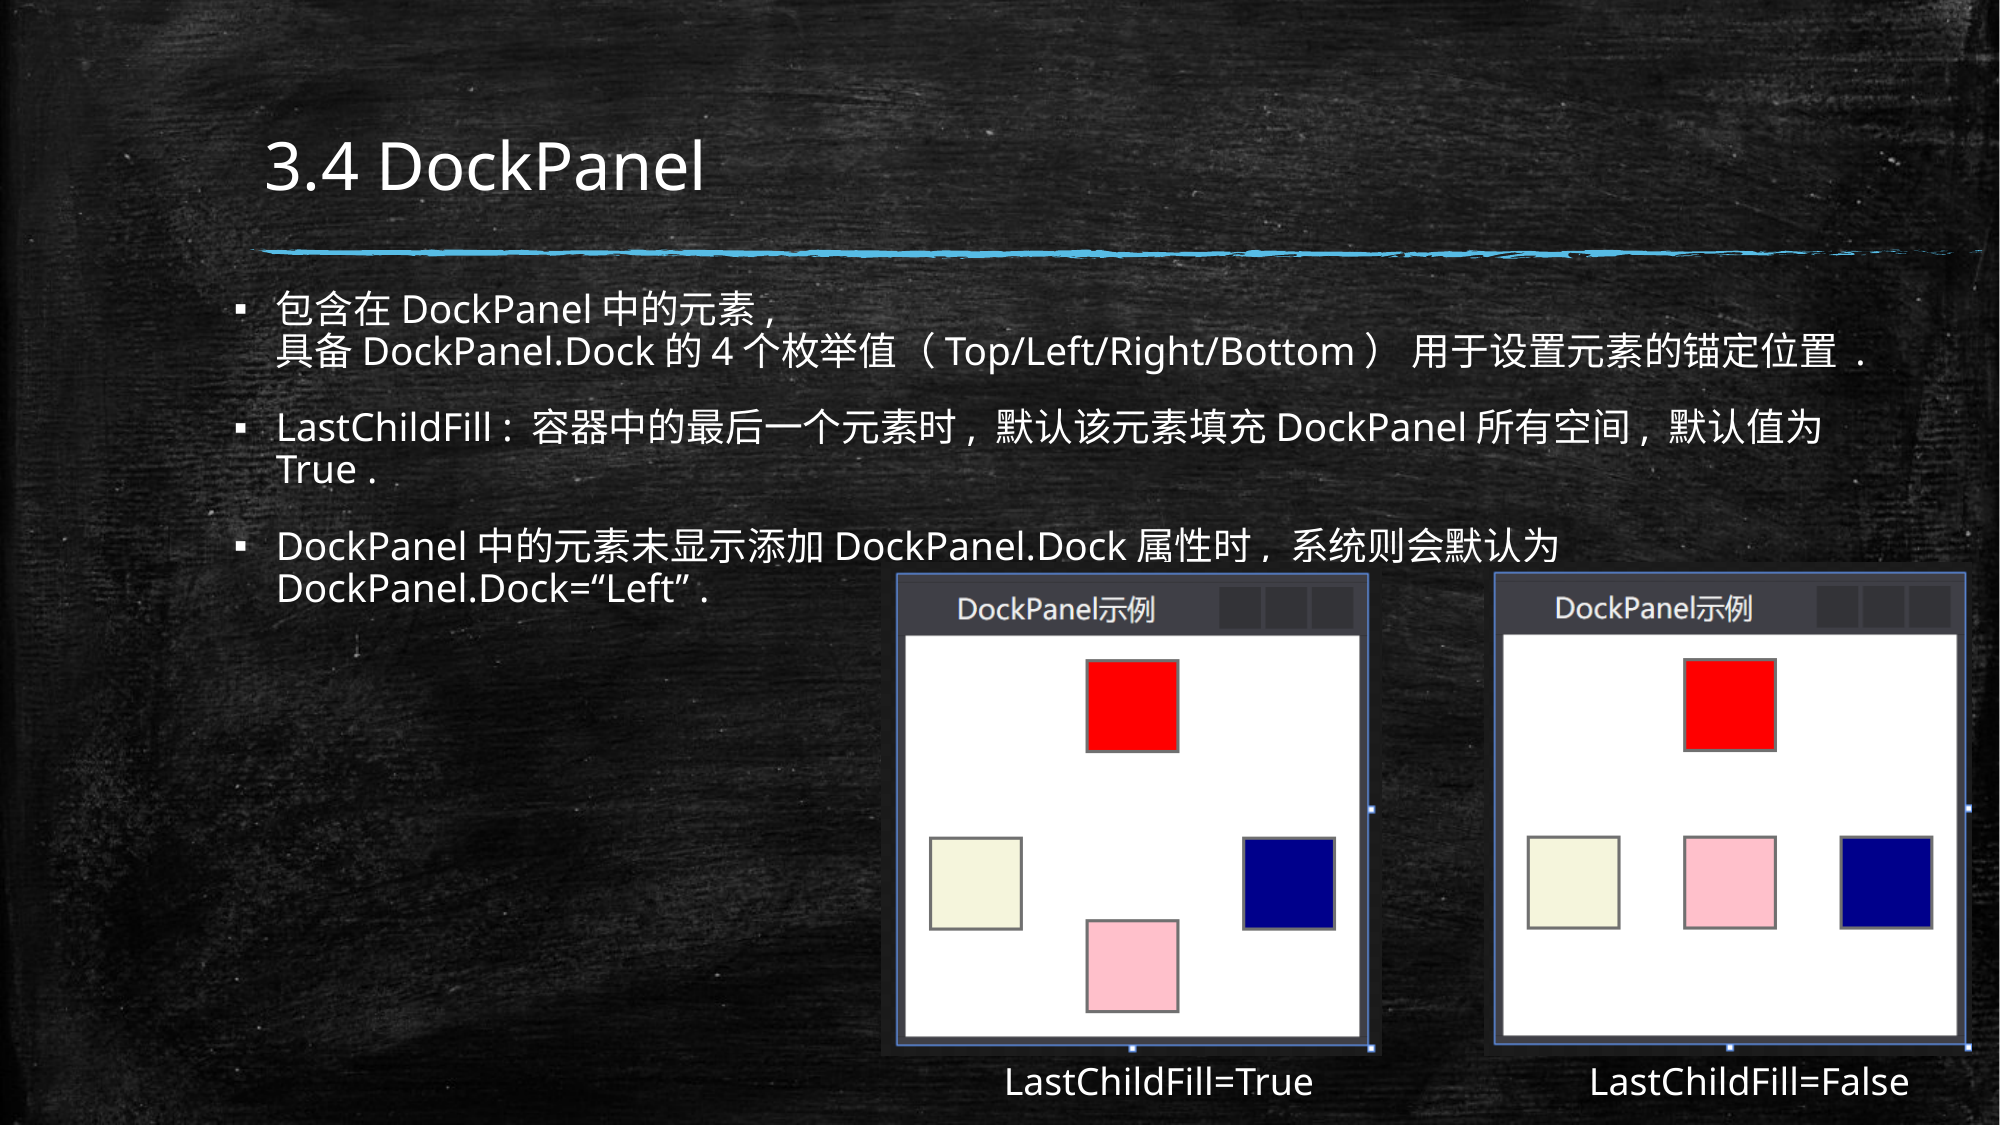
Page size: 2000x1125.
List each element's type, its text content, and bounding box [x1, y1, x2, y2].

text_box LastChildFill=True [989, 1056, 1330, 1111]
picture [1484, 562, 1972, 1056]
picture [881, 562, 1382, 1056]
title 3.4 DockPanel [249, 45, 1750, 200]
text_box LastChildFill=False [1574, 1056, 1926, 1111]
list 包含在DockPanel中的元素, 具备DockPanel.Dock的4个枚举值（Top/Left/Right/Bottom） 用于设置元素的锚定位置 . LastChildFill : 容器中的最后一个元素时, 默认该元素填充DockPanel所有空间, 默认值为True . DockPanel中的元素未显示添加DockPanel.Dock属性时, 系统则会默认为DockPanel.Dock=“Left” . [219, 200, 1914, 626]
